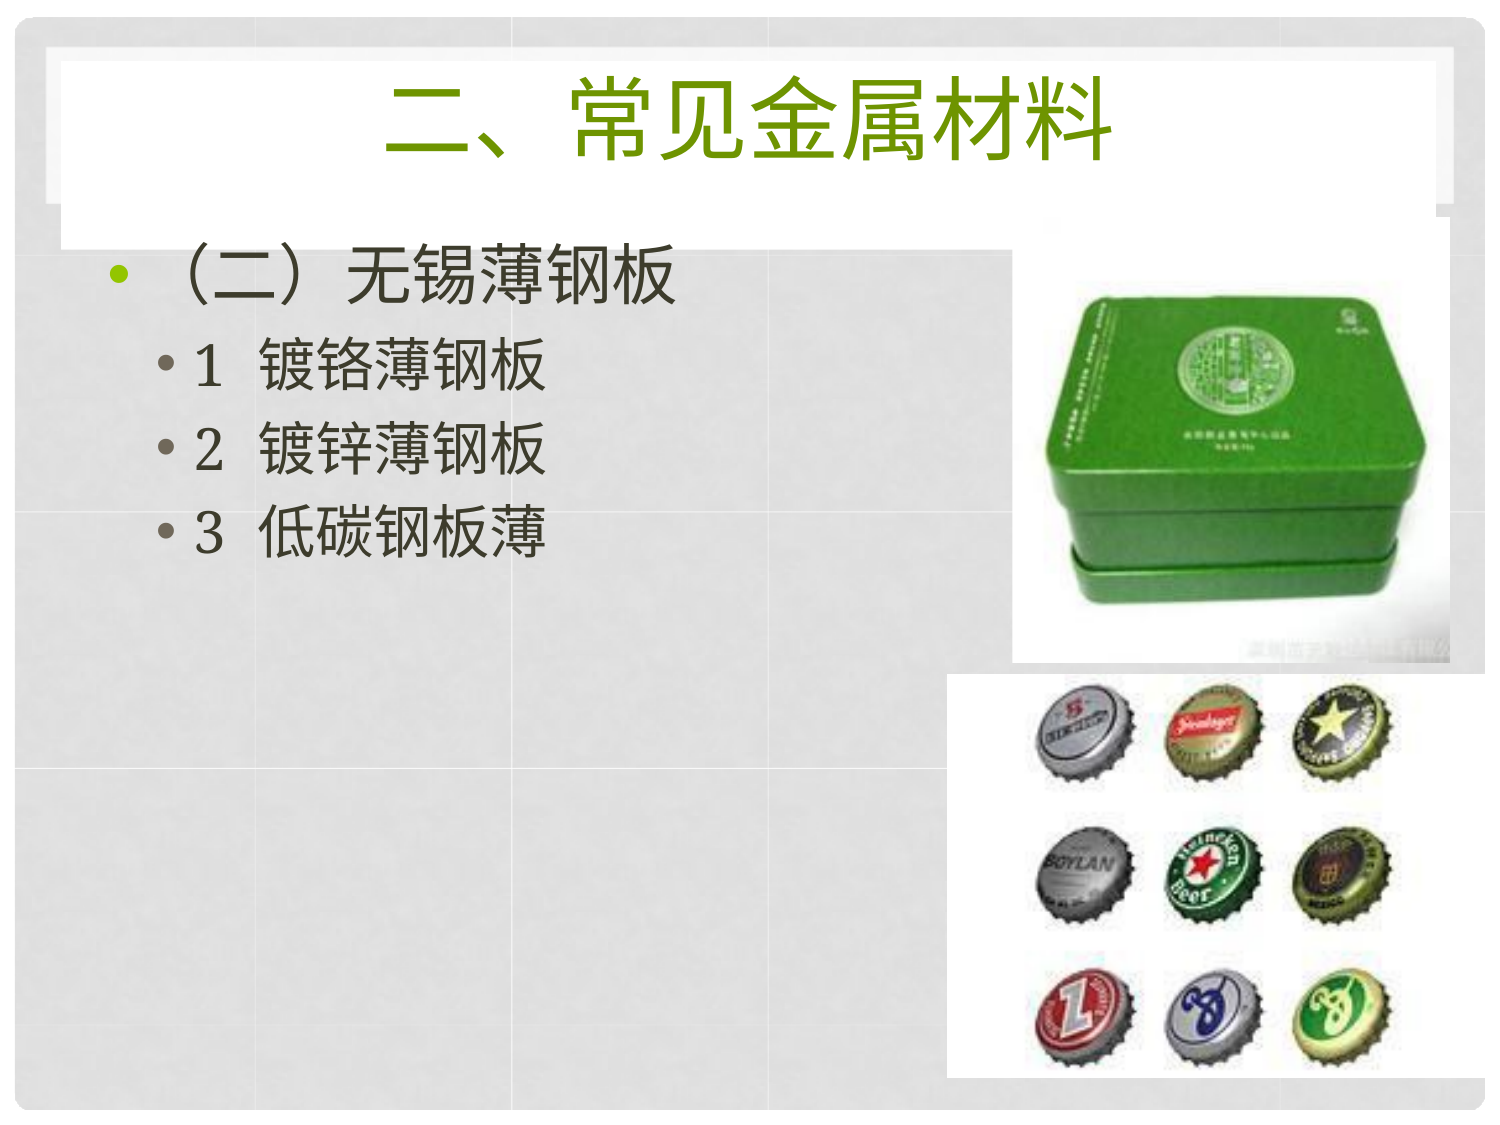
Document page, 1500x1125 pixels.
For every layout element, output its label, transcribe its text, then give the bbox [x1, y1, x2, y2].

title 二、常见金属材料 [61, 61, 1436, 250]
text_box [1012, 217, 1450, 663]
text_box [947, 674, 1491, 1078]
text_box [44, 45, 1455, 205]
text_box （二）无锡薄钢板 1 镀铬薄钢板 2 镀锌薄钢板 3 低碳钢板薄 [105, 214, 682, 566]
text_box [14, 16, 1485, 1110]
